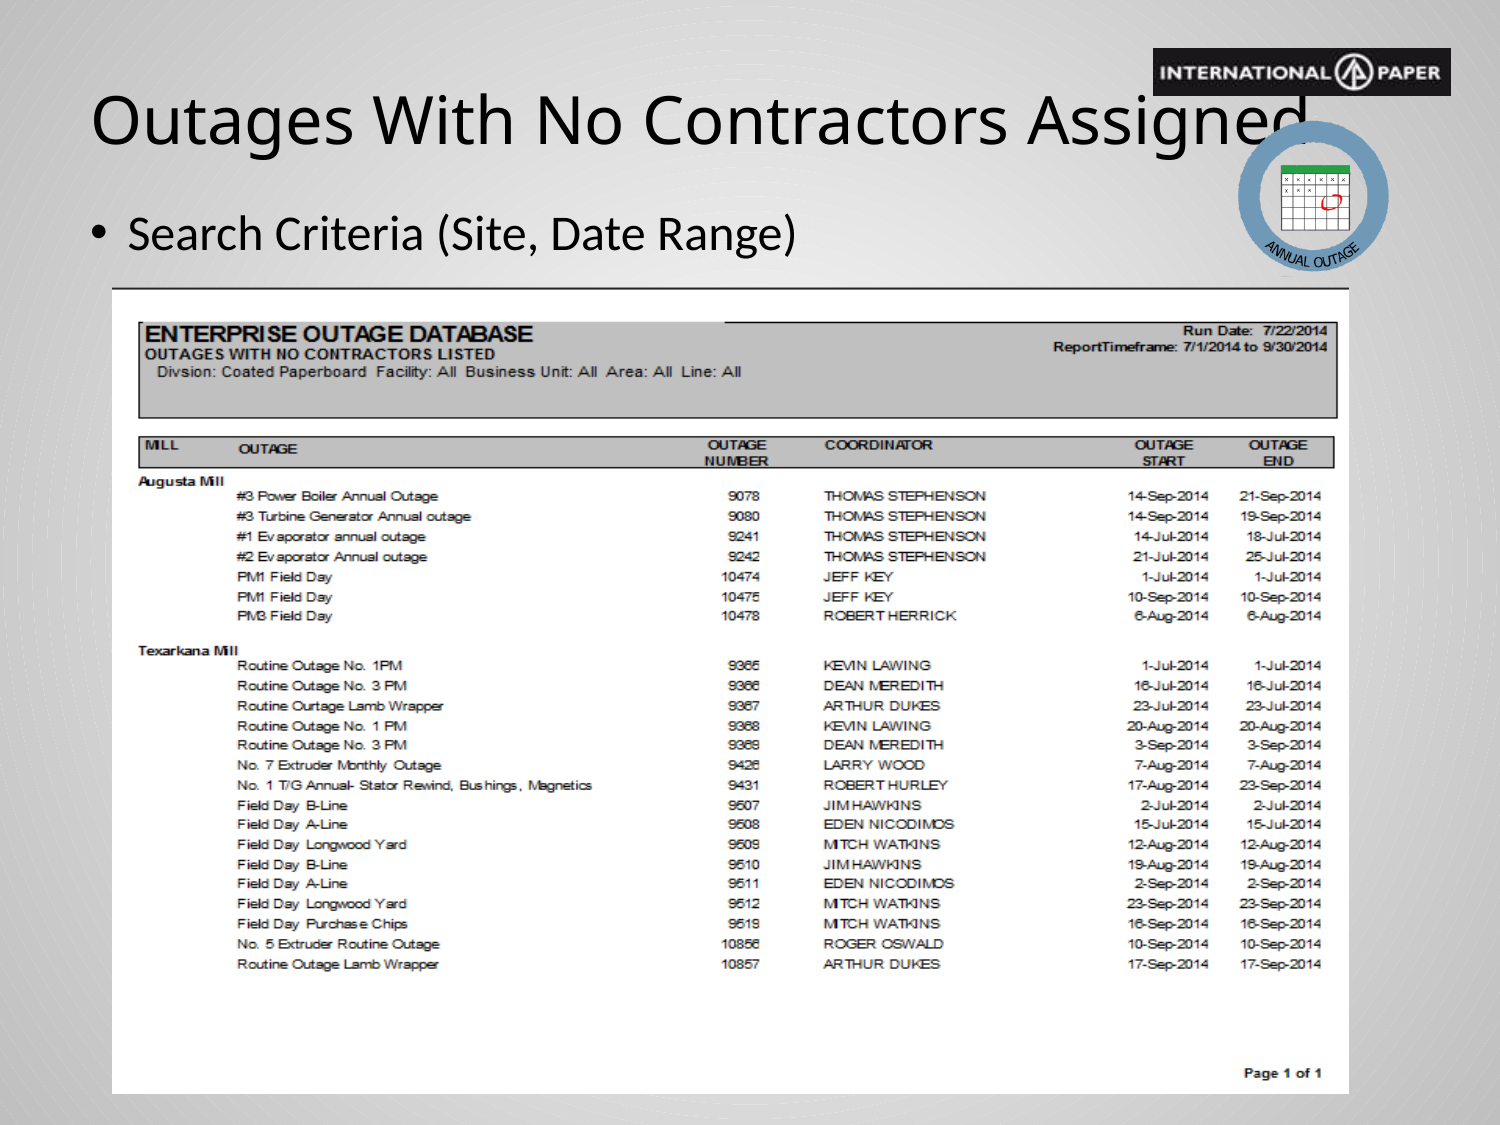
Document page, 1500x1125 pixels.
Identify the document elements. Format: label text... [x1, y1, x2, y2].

picture [1230, 116, 1396, 277]
title Outages With No Contractors Assigned [75, 45, 1425, 200]
picture [1153, 48, 1451, 96]
list Search Criteria (Site, Date Range) [75, 200, 1425, 986]
picture [112, 287, 1349, 1094]
